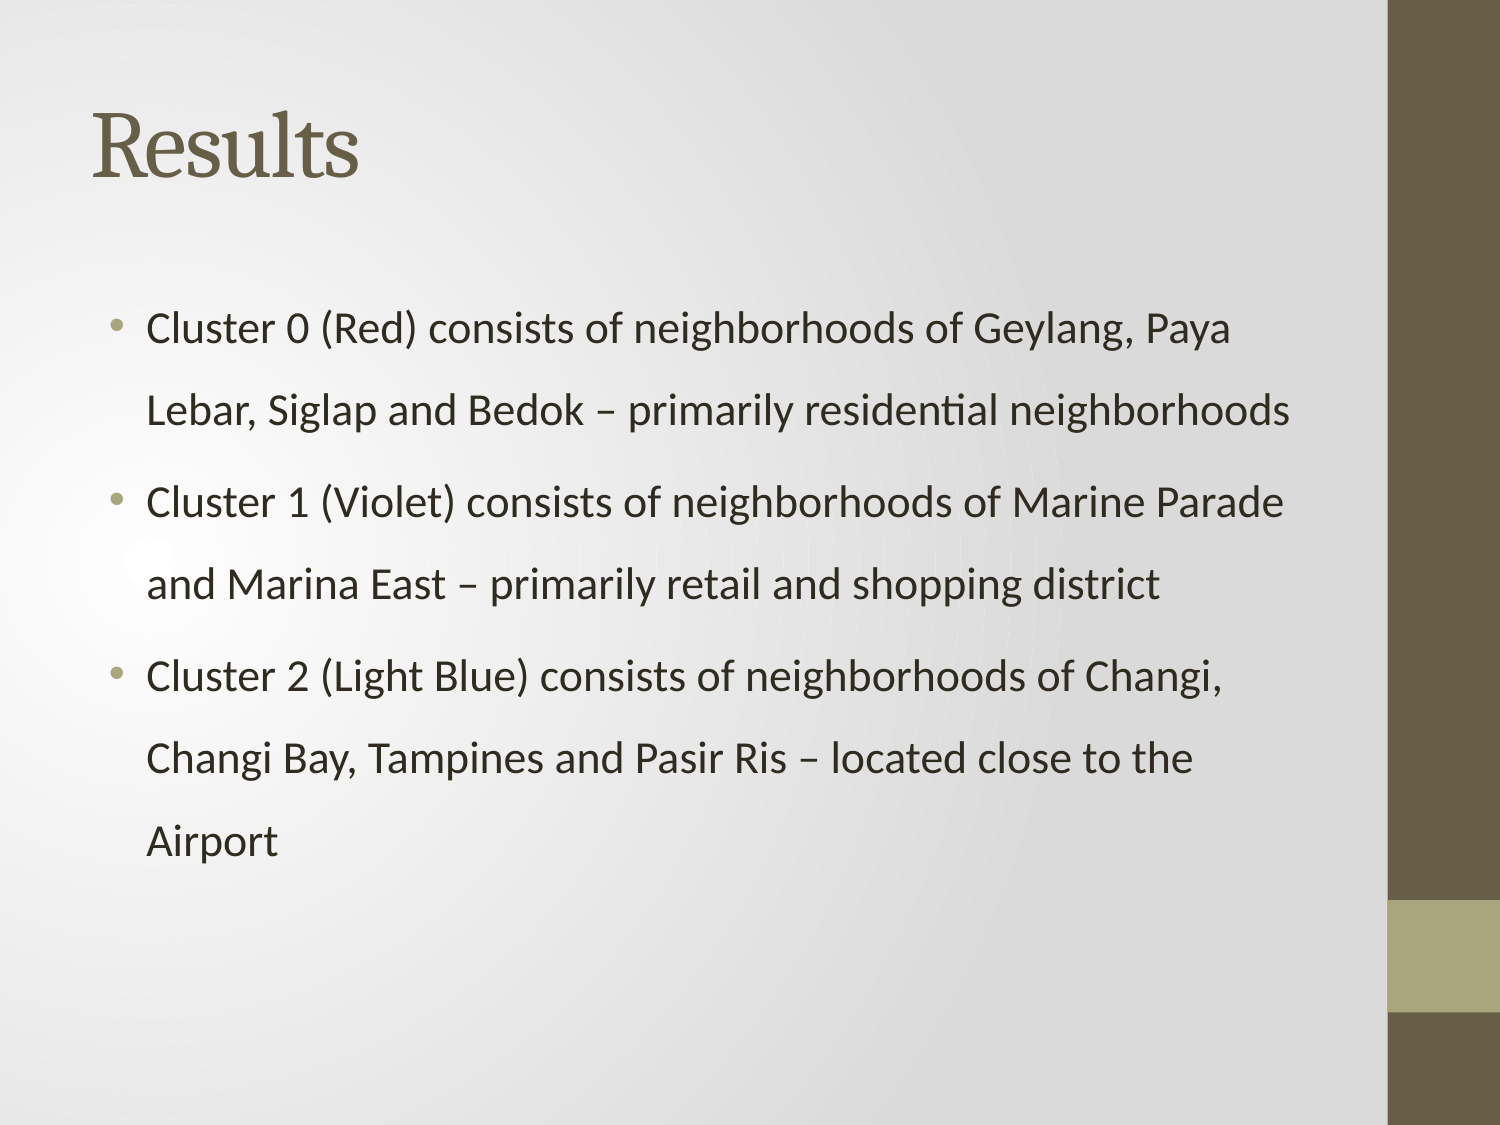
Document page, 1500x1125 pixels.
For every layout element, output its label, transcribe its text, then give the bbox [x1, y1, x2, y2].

list Cluster 0 (Red) consists of neighborhoods of Geylang, Paya Lebar, Siglap and Bedok – primarily residential neighborhoods Cluster 1 (Violet) consists of neighborhoods of Marine Parade and Marina East – primarily retail and shopping district Cluster 2 (Light Blue) consists of neighborhoods of Changi, Changi Bay, Tampines and Pasir Ris – located close to the Airport [75, 262, 1325, 1050]
title Results [75, 45, 1325, 233]
